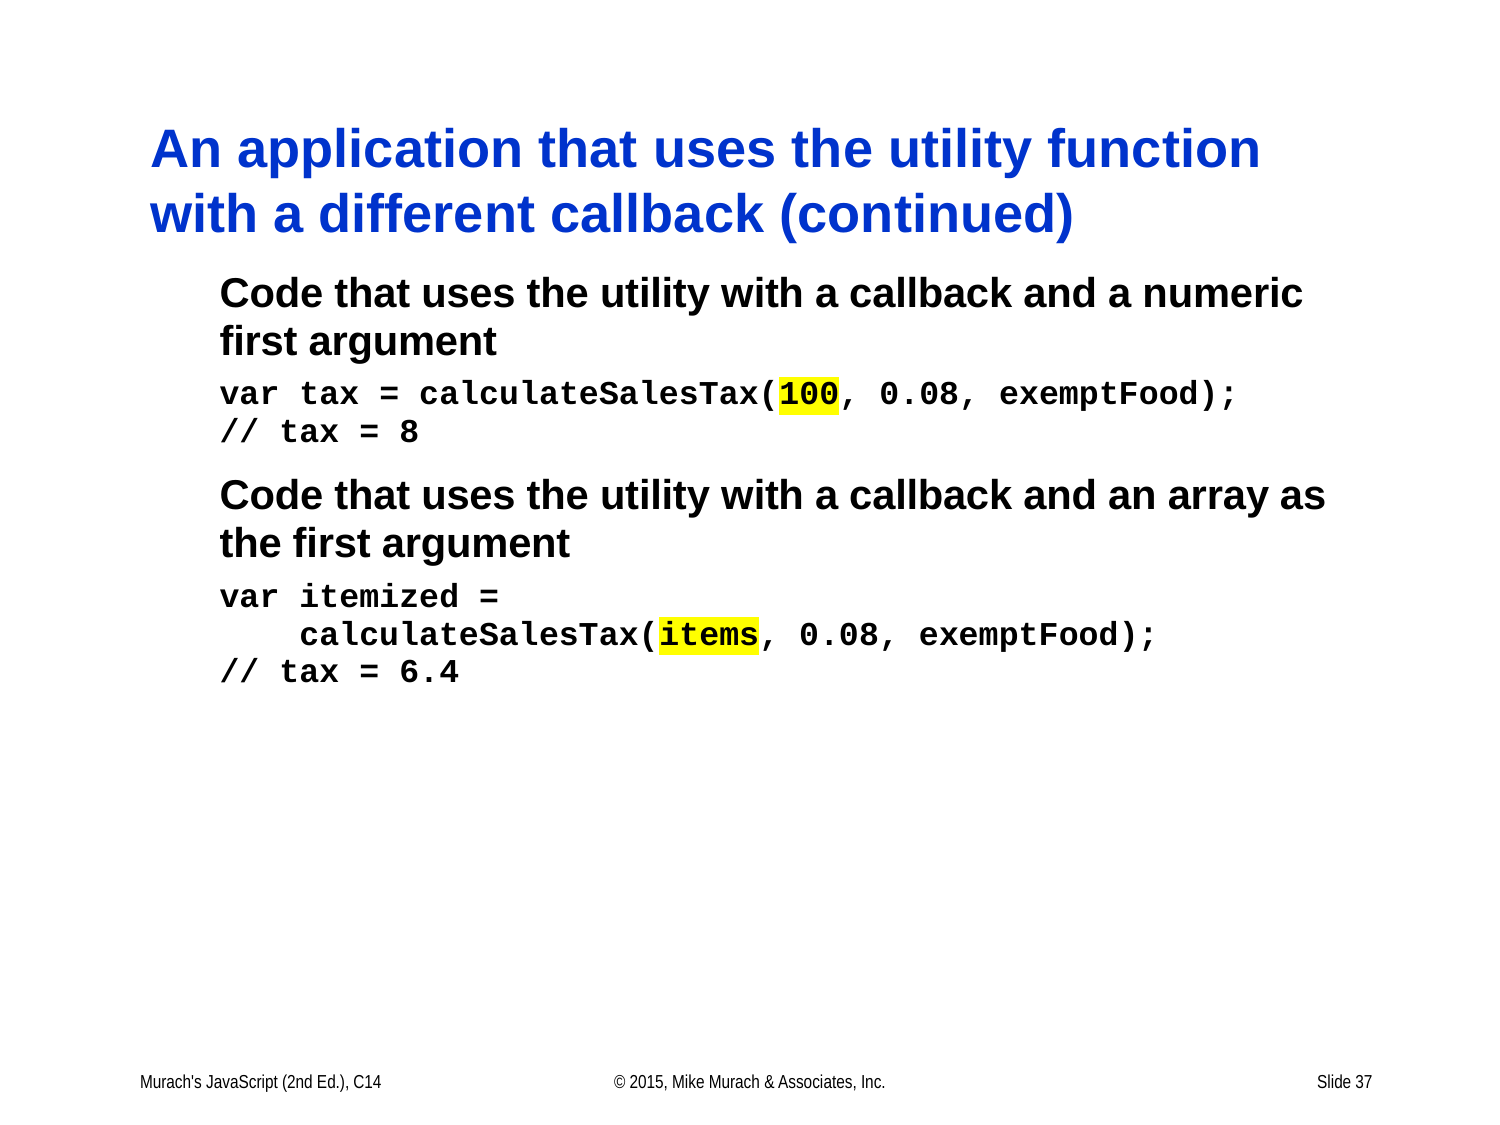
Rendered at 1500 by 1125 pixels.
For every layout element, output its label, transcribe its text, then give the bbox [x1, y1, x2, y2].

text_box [162, 249, 1361, 695]
slide_number Slide 37 [1074, 1025, 1388, 1100]
footer © 2015, Mike Murach & Associates, Inc. [474, 1025, 1025, 1100]
title An application that uses the utility function with a different callback (continued) [150, 112, 1350, 244]
slide_number Murach's JavaScript (2nd Ed.), C14 [125, 1025, 450, 1100]
